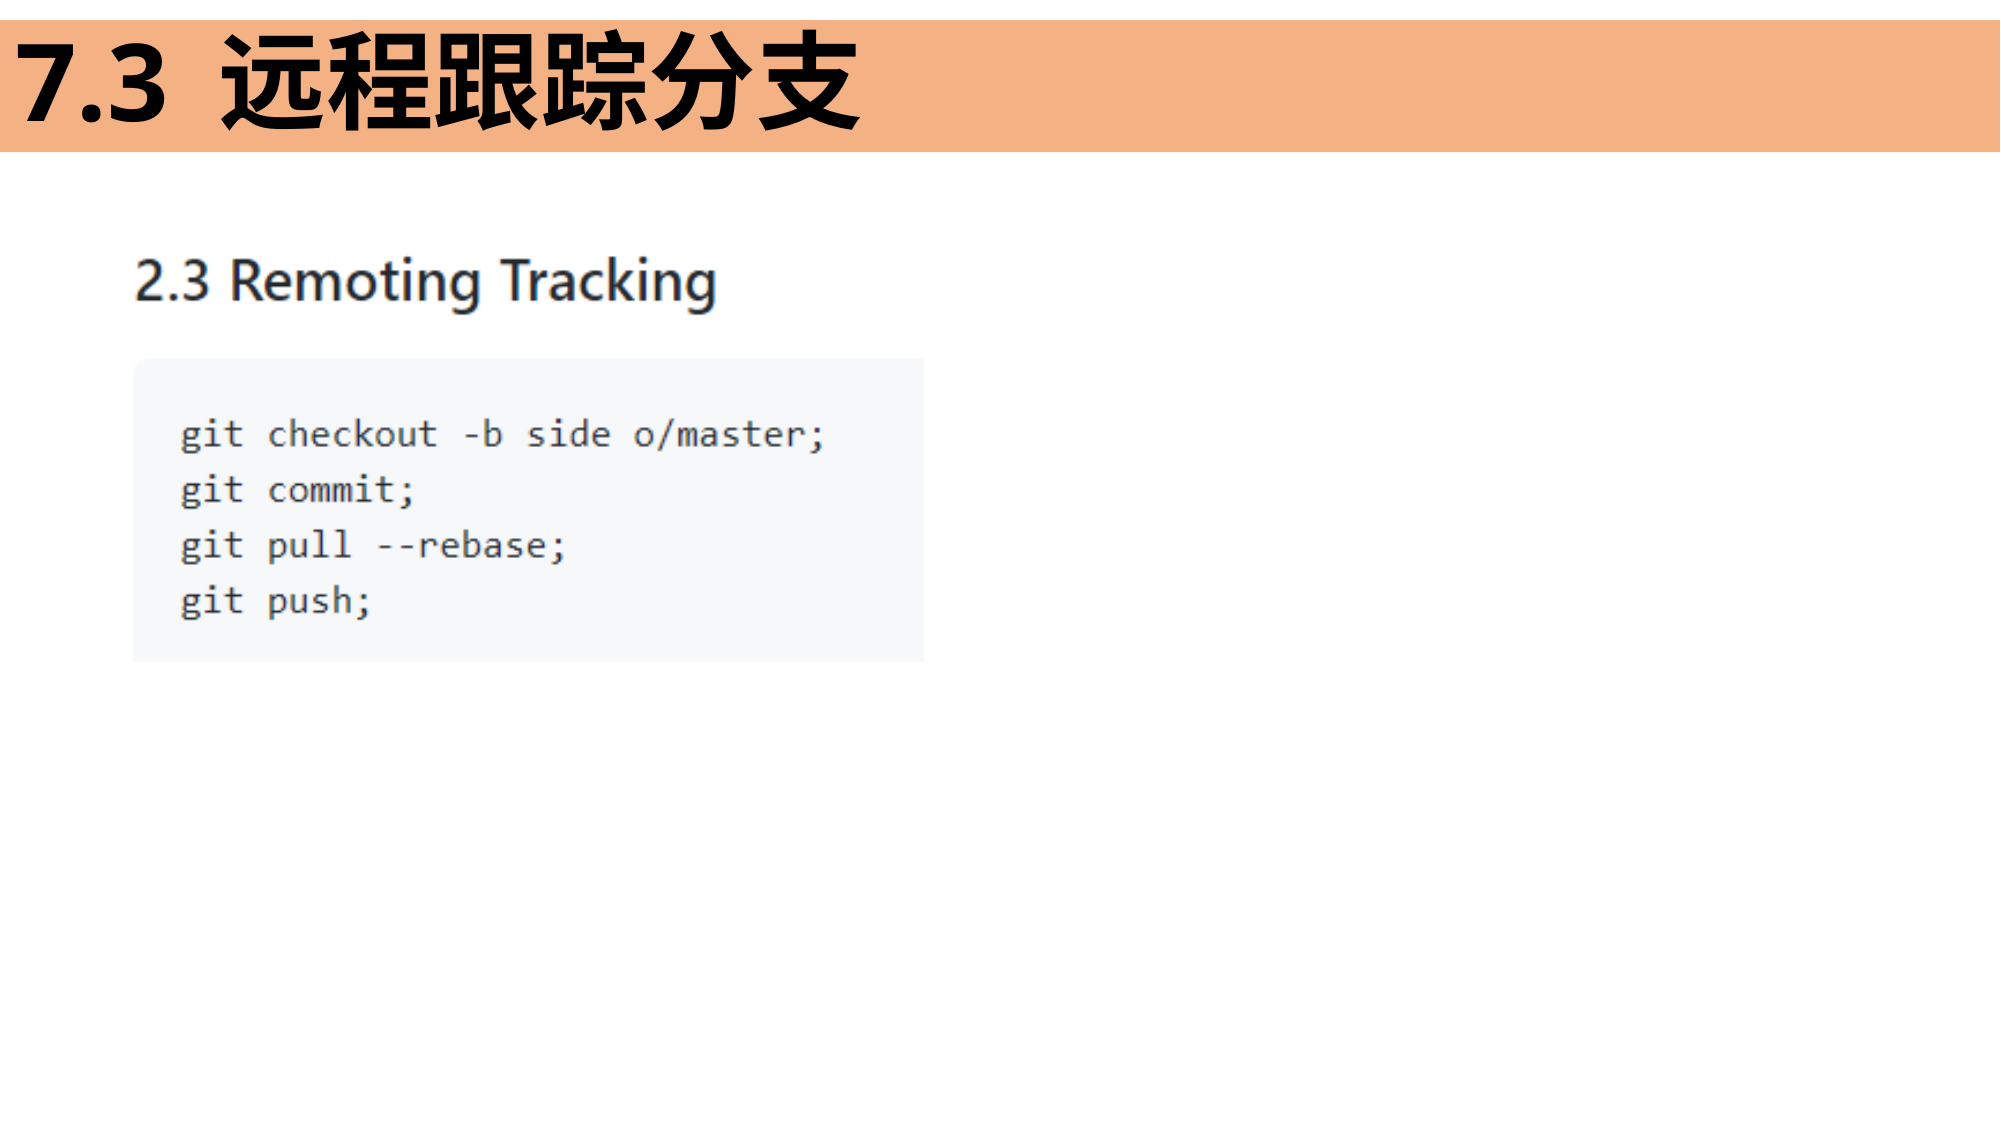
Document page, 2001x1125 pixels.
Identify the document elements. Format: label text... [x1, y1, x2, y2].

picture [90, 225, 924, 662]
title 7.3 远程跟踪分支 [0, 20, 2000, 153]
